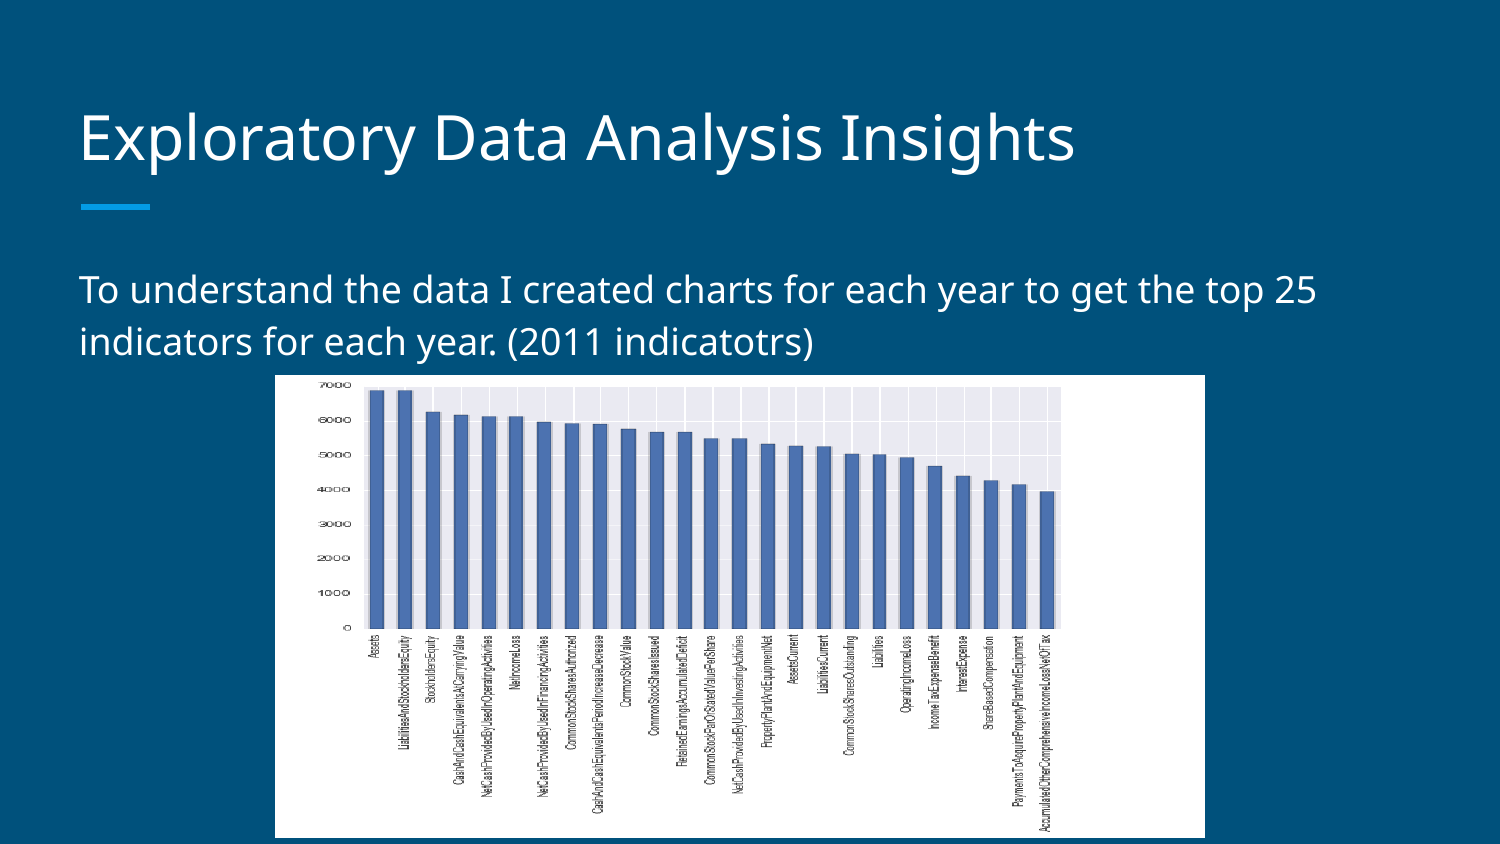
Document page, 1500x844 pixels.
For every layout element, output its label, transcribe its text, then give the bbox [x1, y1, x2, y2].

list To understand the data I created charts for each year to get the top 25 indicators for each year. (2011 indicatotrs) [63, 244, 1437, 750]
title Exploratory Data Analysis Insights [63, 75, 1437, 188]
picture [276, 376, 1204, 837]
